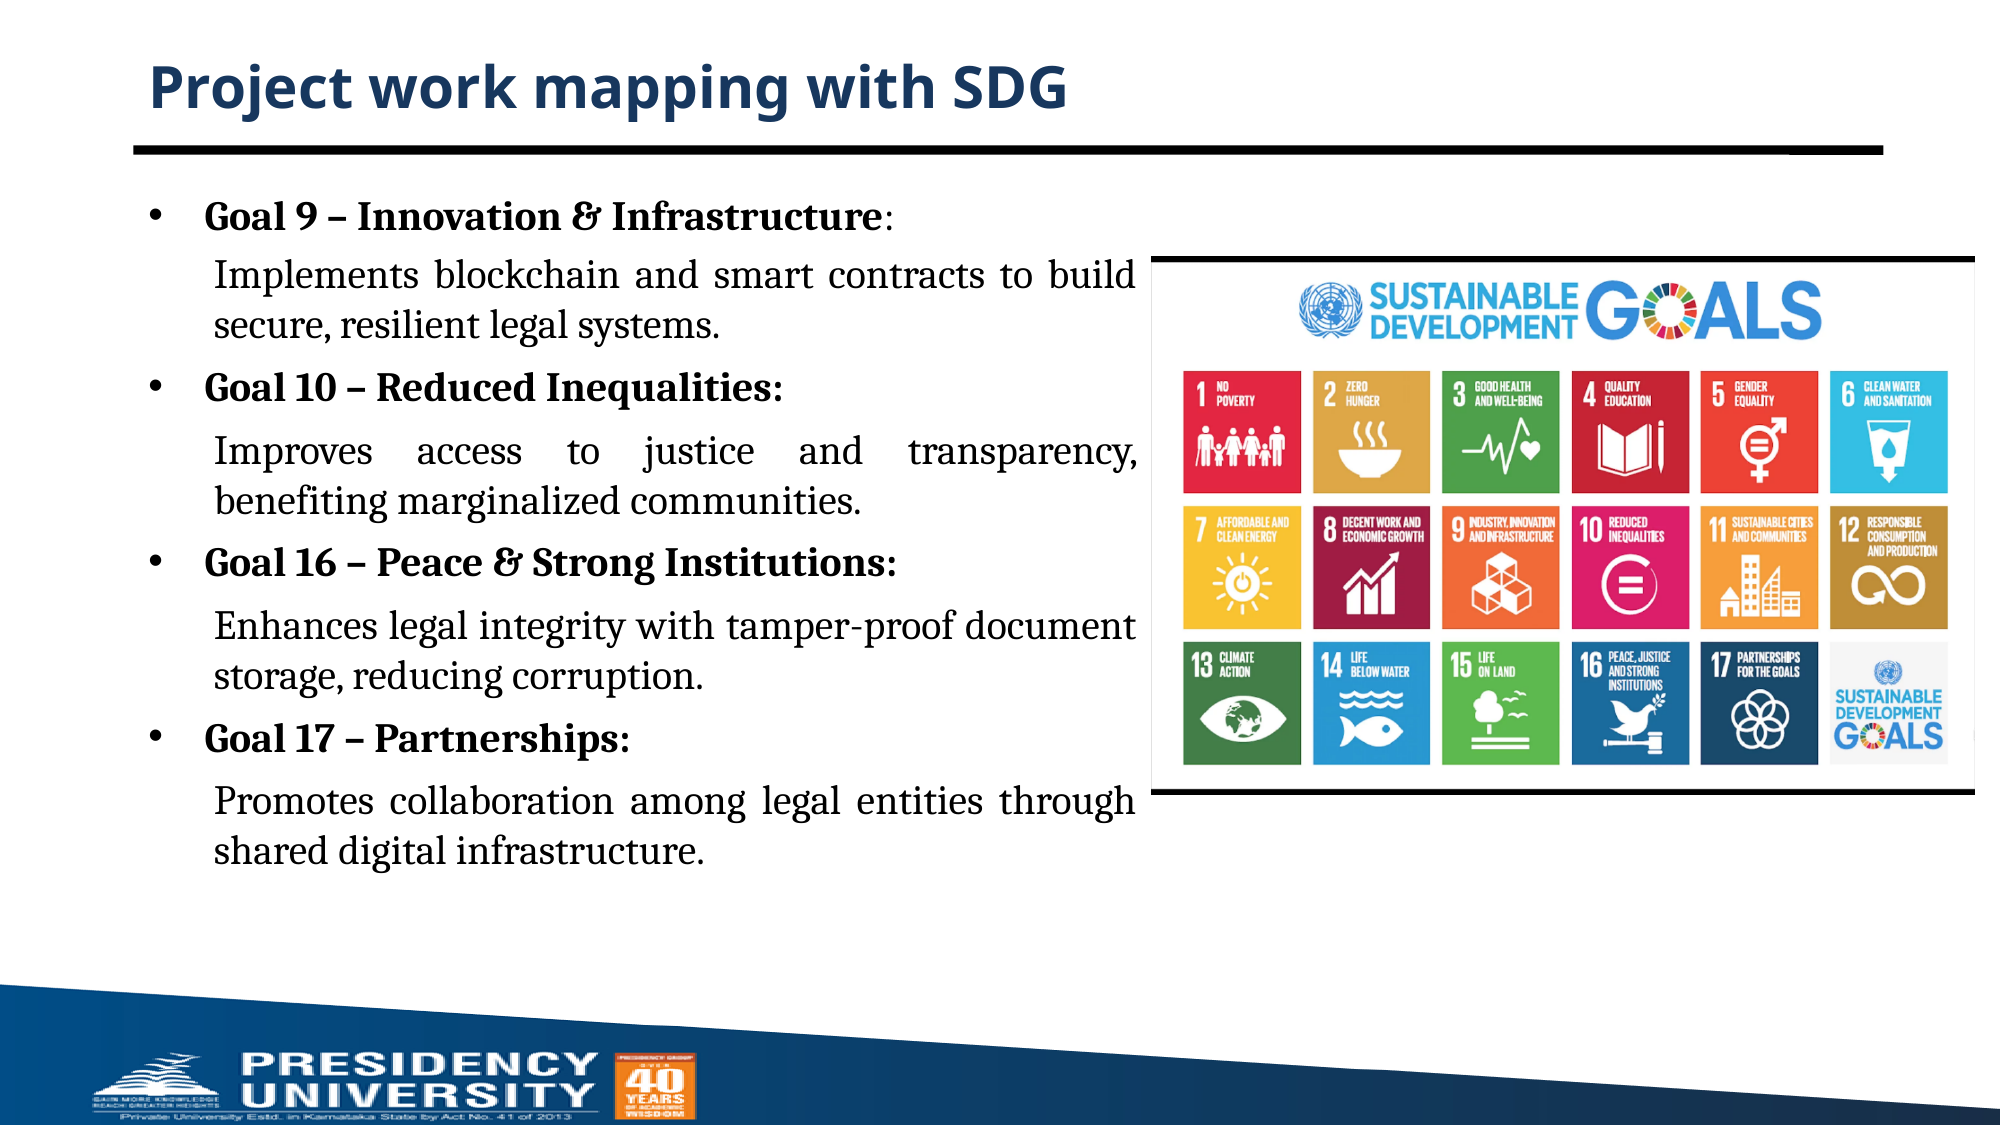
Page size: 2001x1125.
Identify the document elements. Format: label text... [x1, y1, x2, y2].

picture [0, 982, 2000, 1125]
picture [1151, 255, 1976, 795]
list Goal 9 – Innovation & Infrastructure: Implements blockchain and smart contracts to build secure, resilient legal systems. Goal 10 – Reduced Inequalities: Improves access to justice and transparency, benefiting marginalized communities. Goal 16 – Peace & Strong Institutions: Enhances legal integrity with tamper-proof document storage, reducing corruption. Goal 17 – Partnerships: Promotes collaboration among legal entities through shared digital infrastructure. [133, 181, 1152, 994]
title Project work mapping with SDG [133, 45, 1884, 125]
